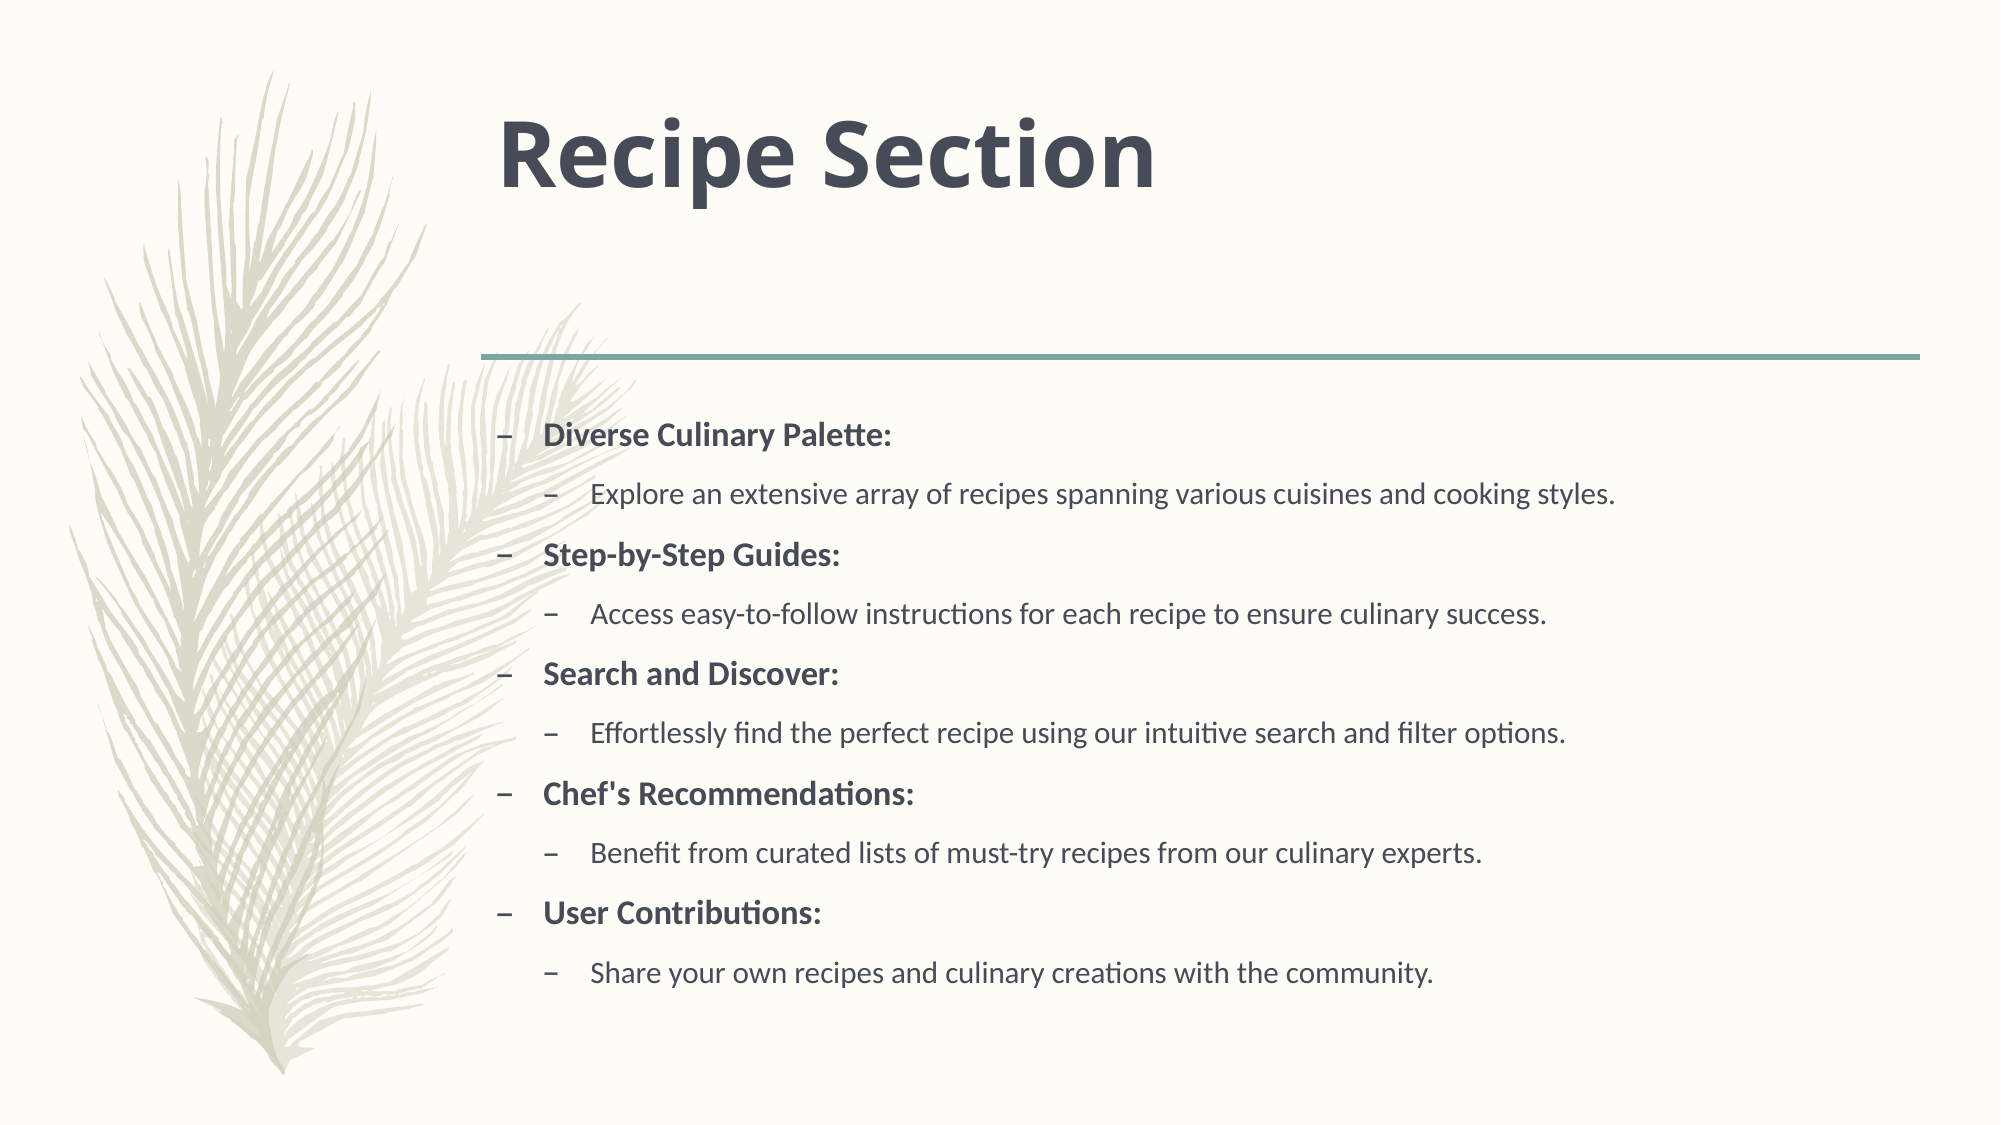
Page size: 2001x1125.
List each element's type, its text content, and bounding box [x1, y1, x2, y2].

list Diverse Culinary Palette: Explore an extensive array of recipes spanning various cuisines and cooking styles. Step-by-Step Guides: Access easy-to-follow instructions for each recipe to ensure culinary success. Search and Discover: Effortlessly find the perfect recipe using our intuitive search and filter options. Chef's Recommendations: Benefit from curated lists of must-try recipes from our culinary experts. User Contributions: Share your own recipes and culinary creations with the community. [481, 399, 1920, 999]
title Recipe Section [481, 93, 1920, 350]
